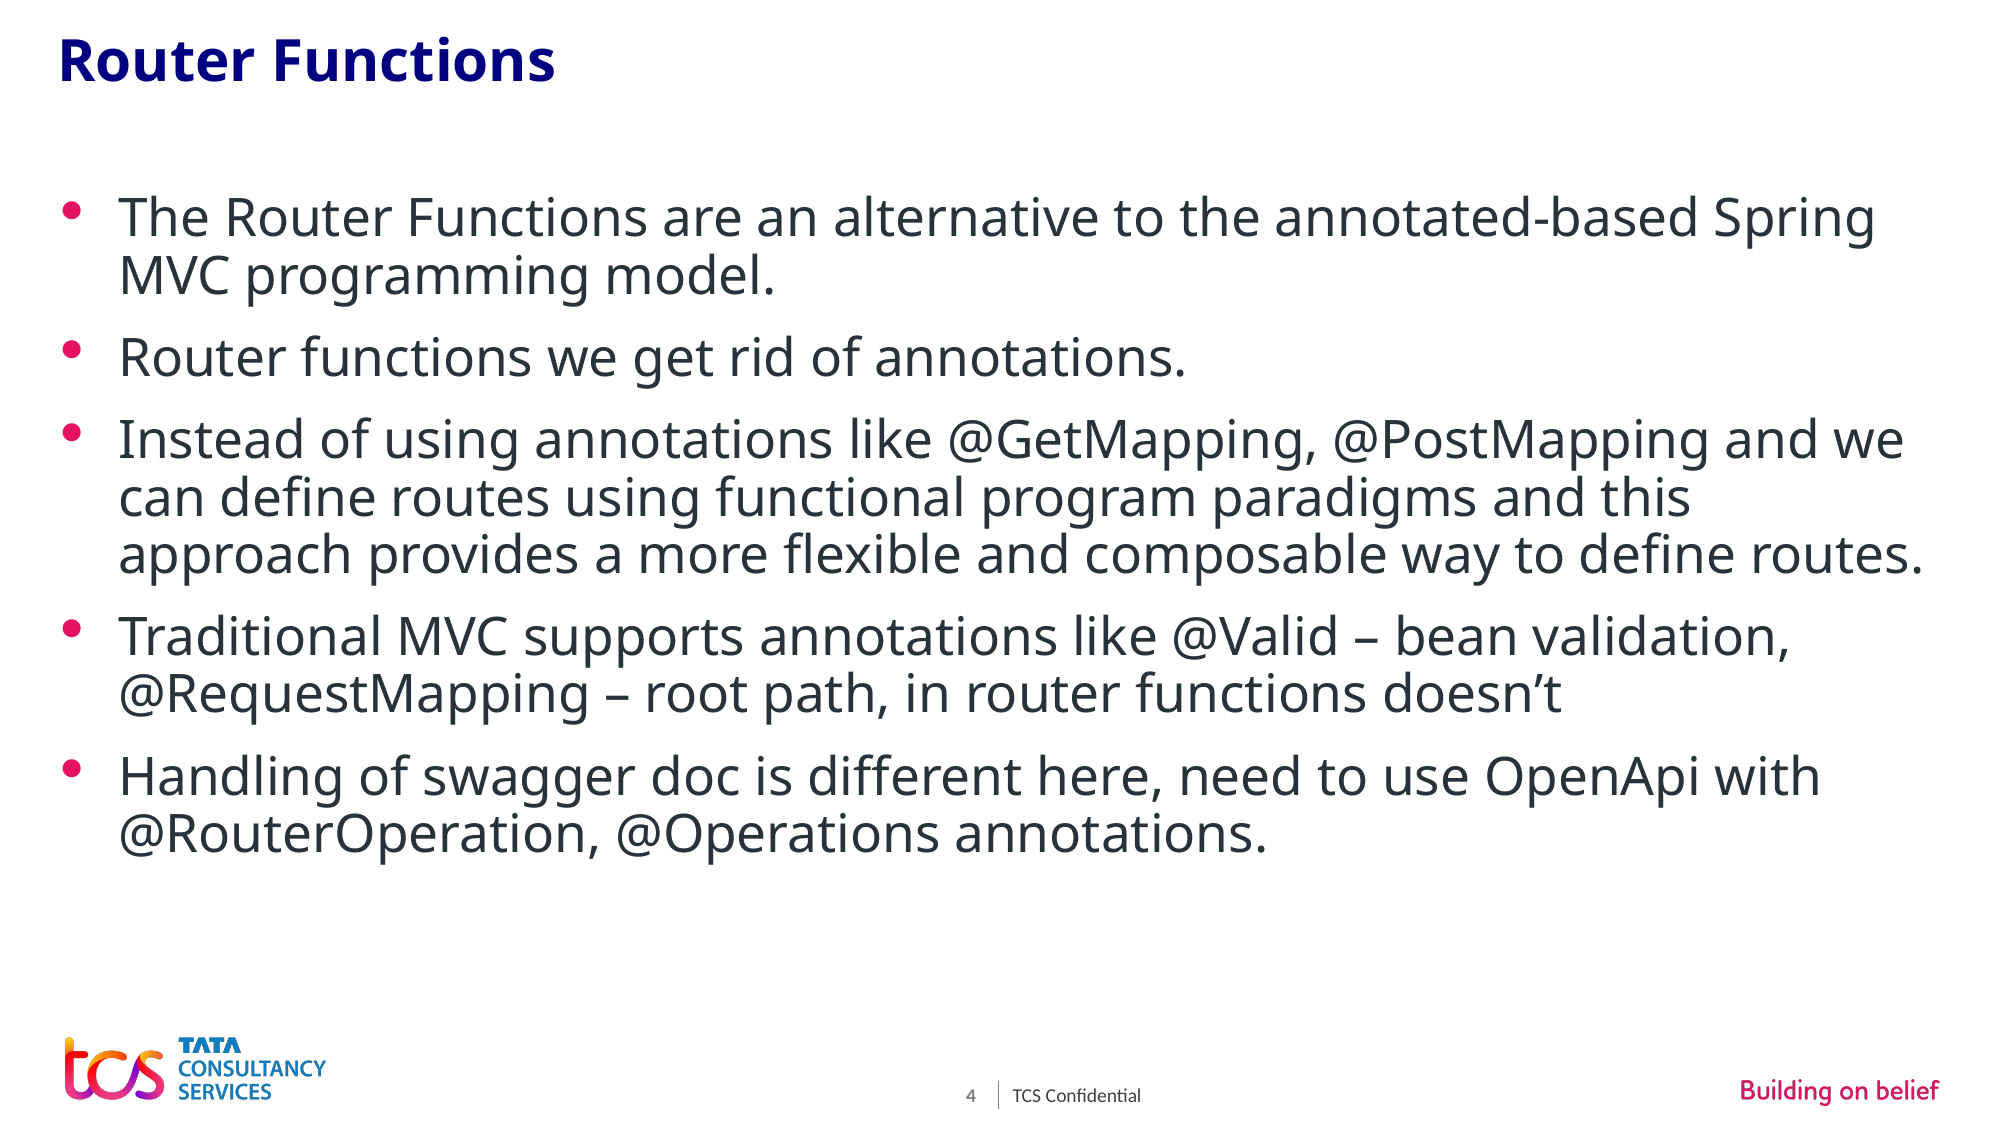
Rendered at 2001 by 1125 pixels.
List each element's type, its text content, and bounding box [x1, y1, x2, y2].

picture [1741, 1079, 1940, 1106]
footer TCS Confidential [1002, 1081, 1413, 1109]
picture [64, 1036, 326, 1102]
list The Router Functions are an alternative to the annotated-based Spring MVC programming model. Router functions we get rid of annotations. Instead of using annotations like @GetMapping, @PostMapping and we can define routes using functional program paradigms and this approach provides a more flexible and composable way to define routes. Traditional MVC supports annotations like @Valid – bean validation, @RequestMapping – root path, in router functions doesn’t Handling of swagger doc is different here, need to use OpenApi with @RouterOperation, @Operations annotations. [62, 183, 1938, 898]
title Router Functions [42, 23, 1768, 145]
